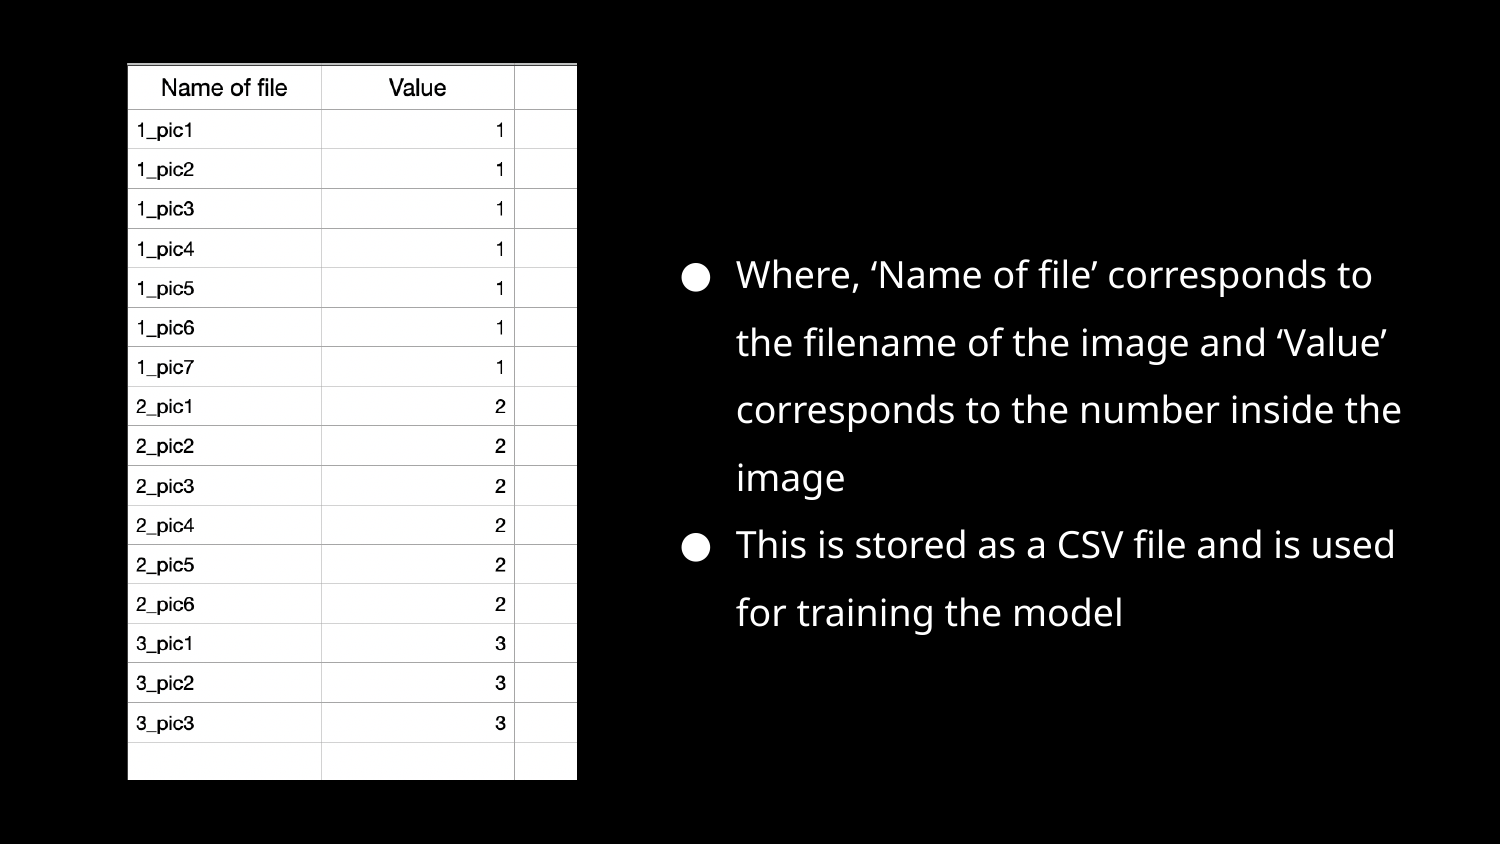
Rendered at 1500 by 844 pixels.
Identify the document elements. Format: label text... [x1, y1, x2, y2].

picture [127, 63, 577, 781]
text_box Where, ‘Name of file’ corresponds to the filename of the image and ‘Value’ corresponds to the number inside the image This is stored as a CSV file and is used for training the model [645, 213, 1427, 649]
